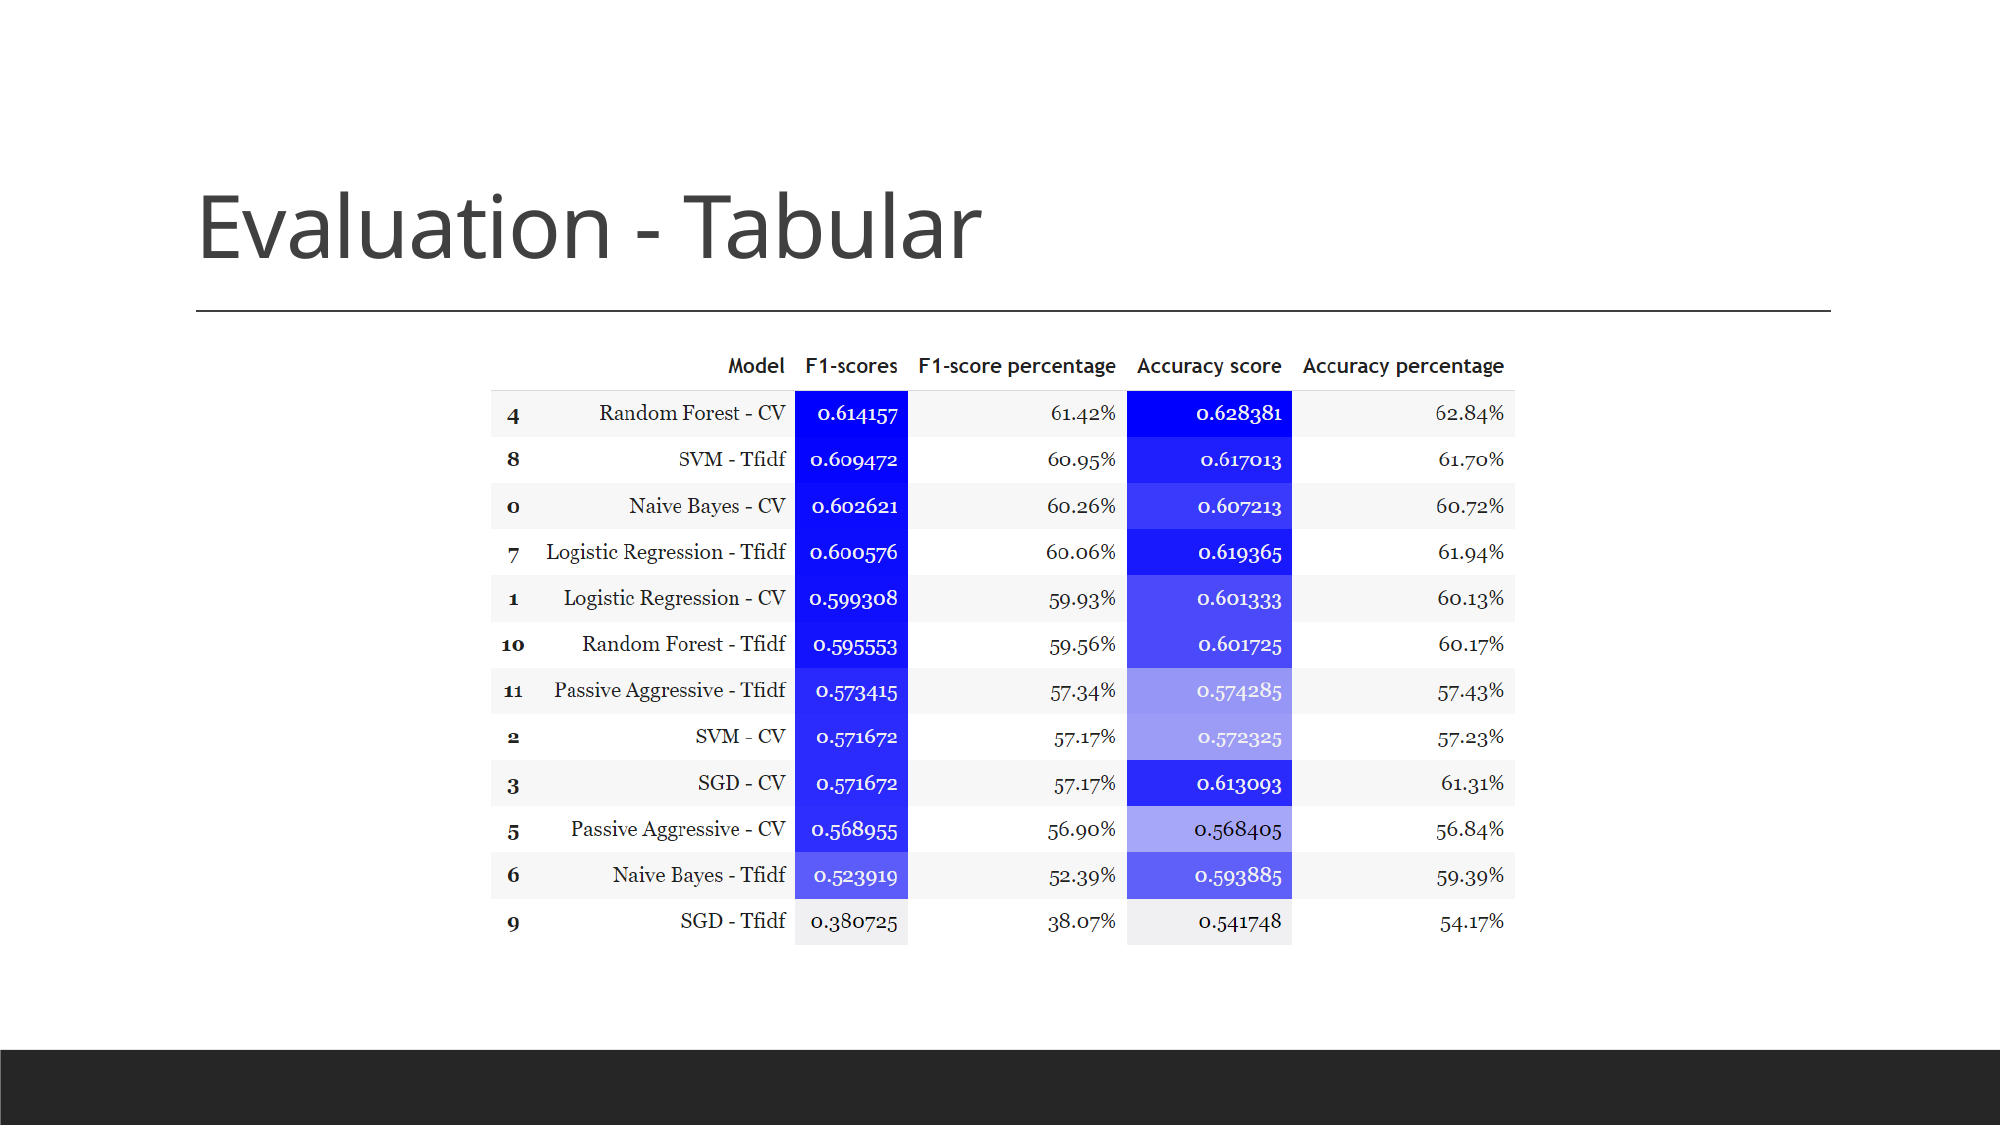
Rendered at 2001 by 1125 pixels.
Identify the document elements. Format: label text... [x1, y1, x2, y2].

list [463, 345, 1546, 964]
title Evaluation - Tabular [180, 47, 1830, 285]
